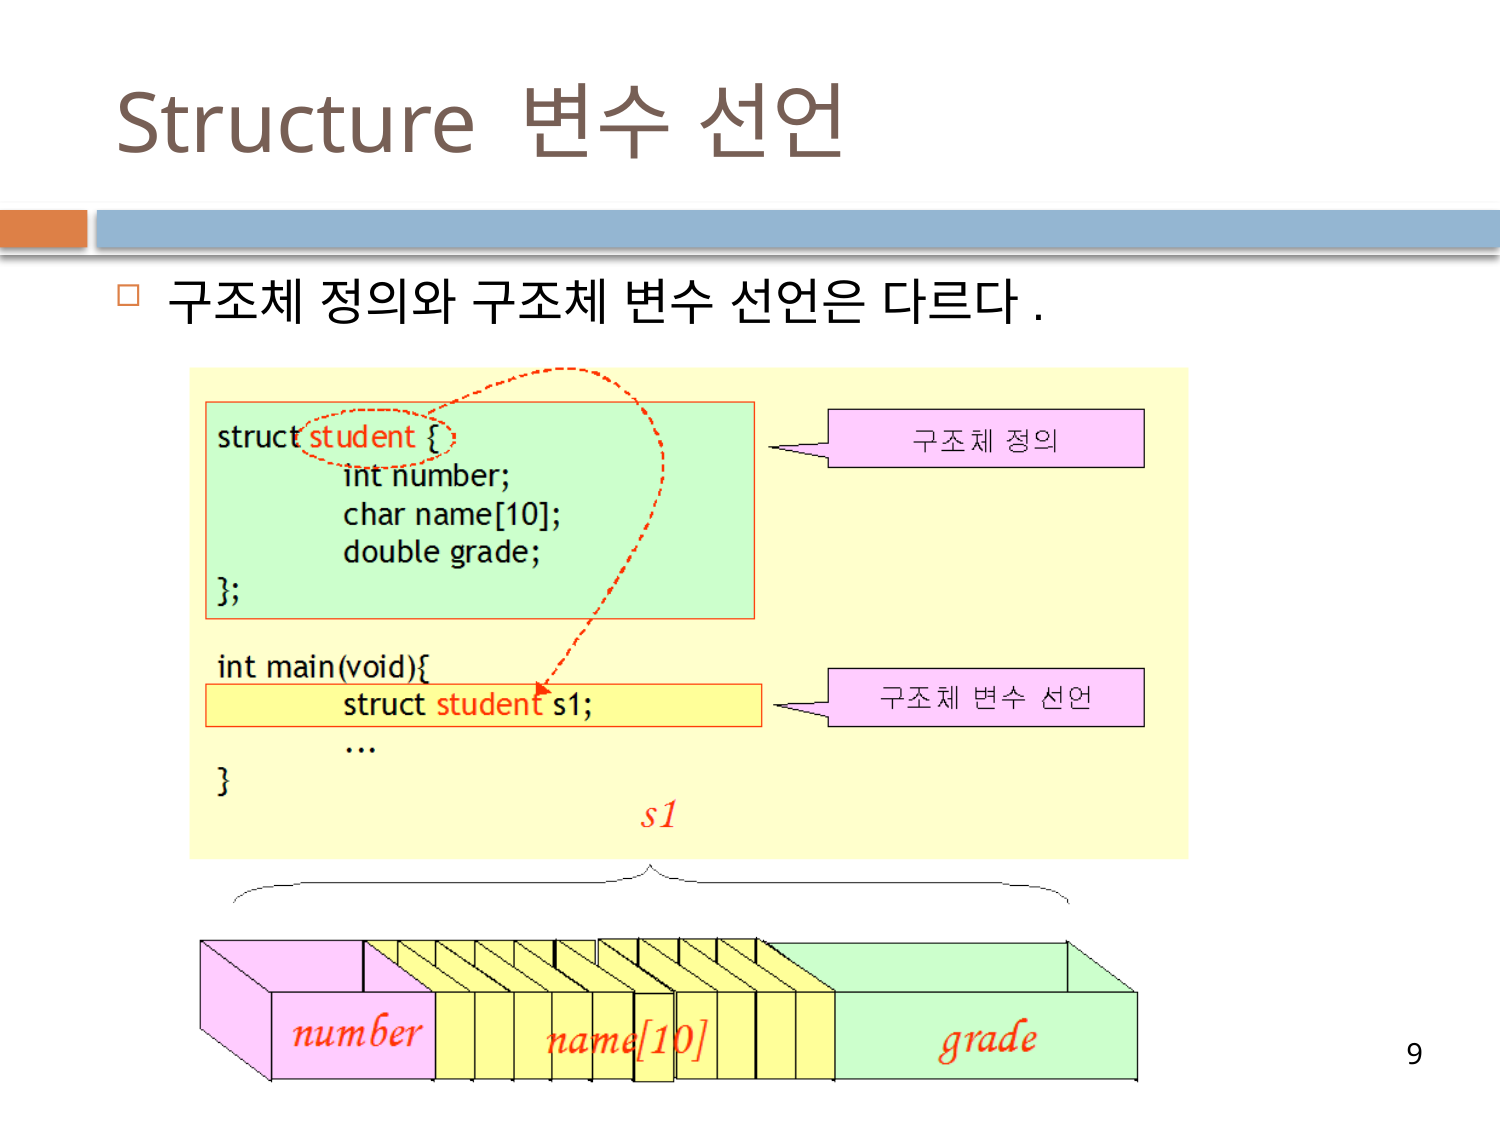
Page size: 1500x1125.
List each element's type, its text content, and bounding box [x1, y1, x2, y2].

title Structure 변수 선언 [100, 37, 1438, 200]
list 구조체 정의와 구조체 변수 선언은 다르다. [100, 262, 1438, 1000]
picture [179, 340, 1214, 1095]
slide_number 9 [1167, 1024, 1438, 1085]
